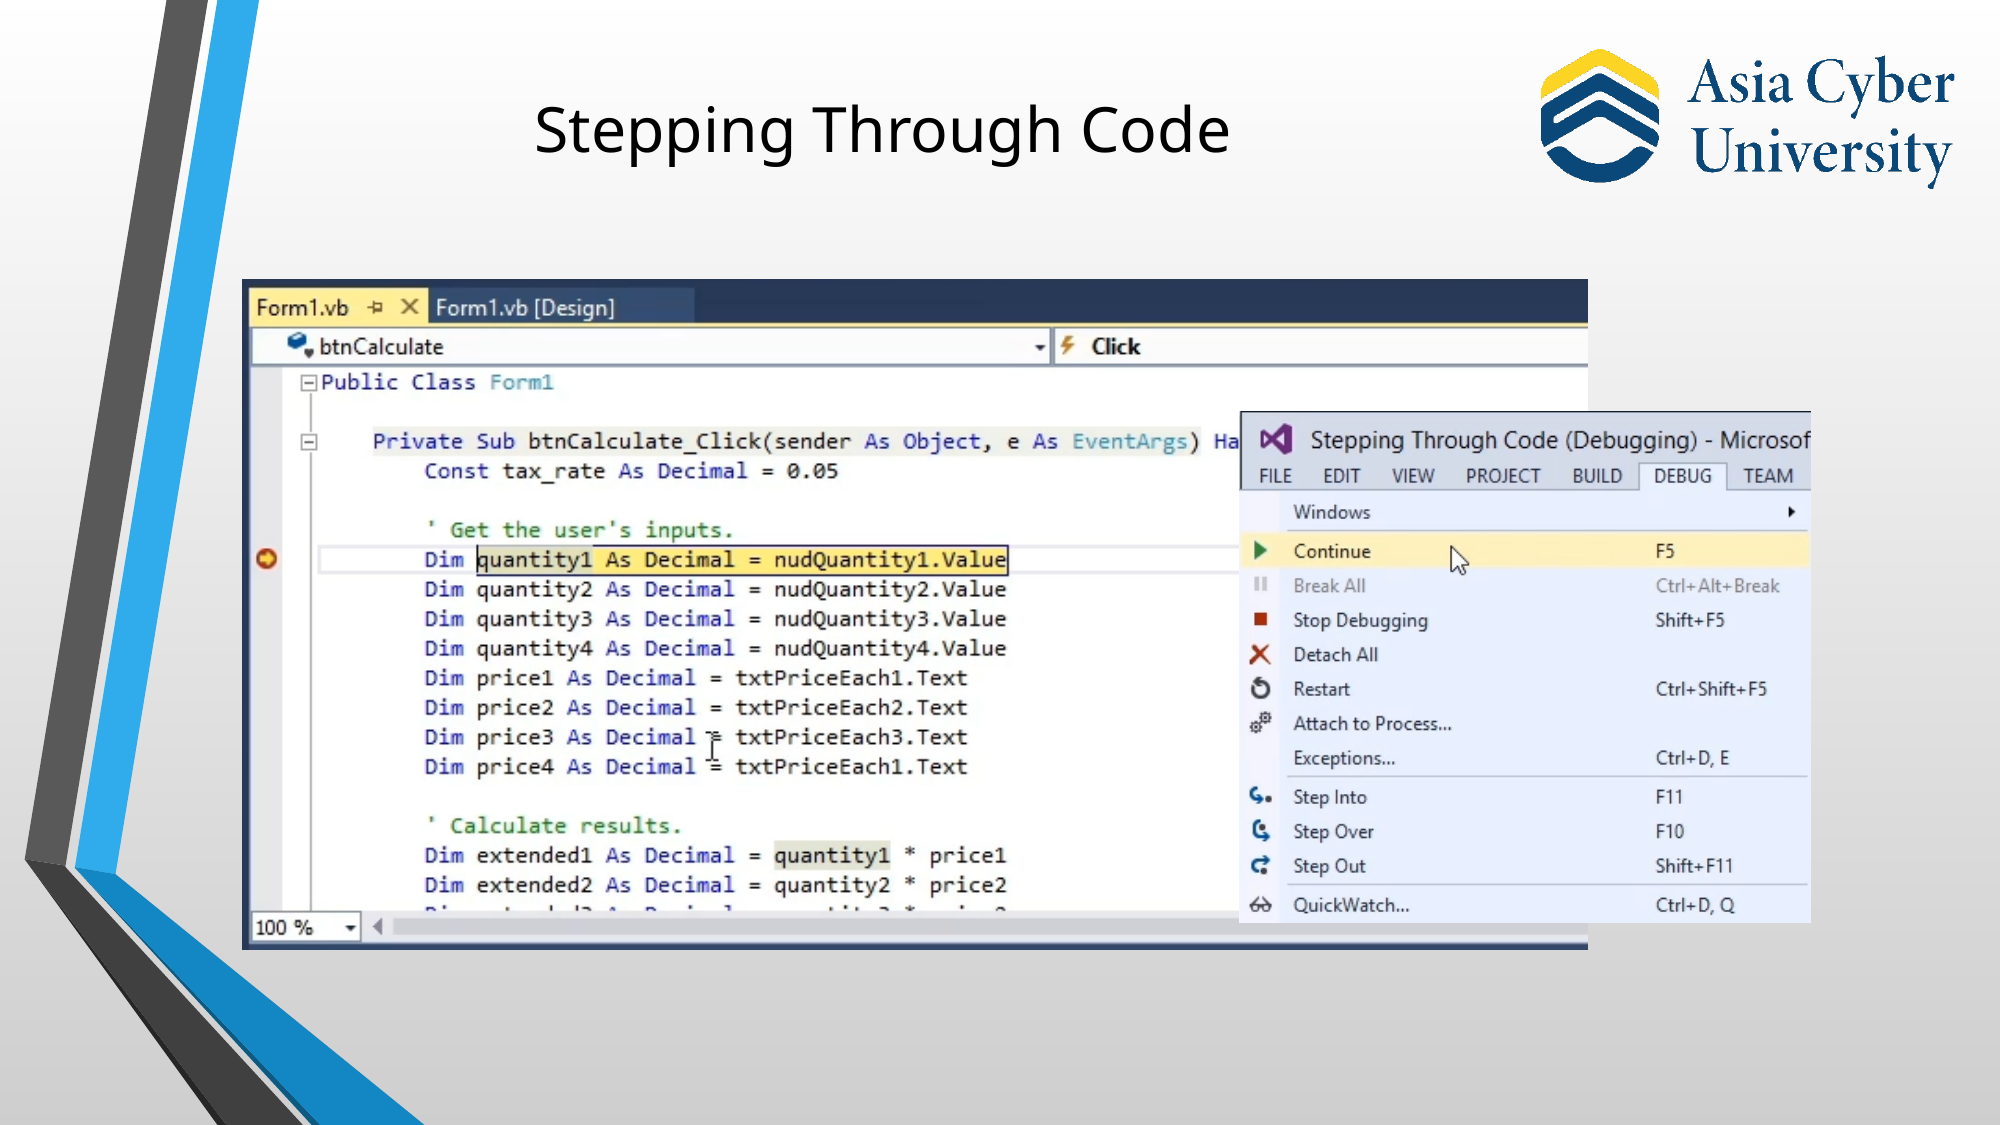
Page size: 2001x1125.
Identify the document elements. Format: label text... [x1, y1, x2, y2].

picture [1541, 49, 1955, 189]
picture [242, 278, 1811, 951]
title Stepping Through Code [291, 66, 1475, 189]
